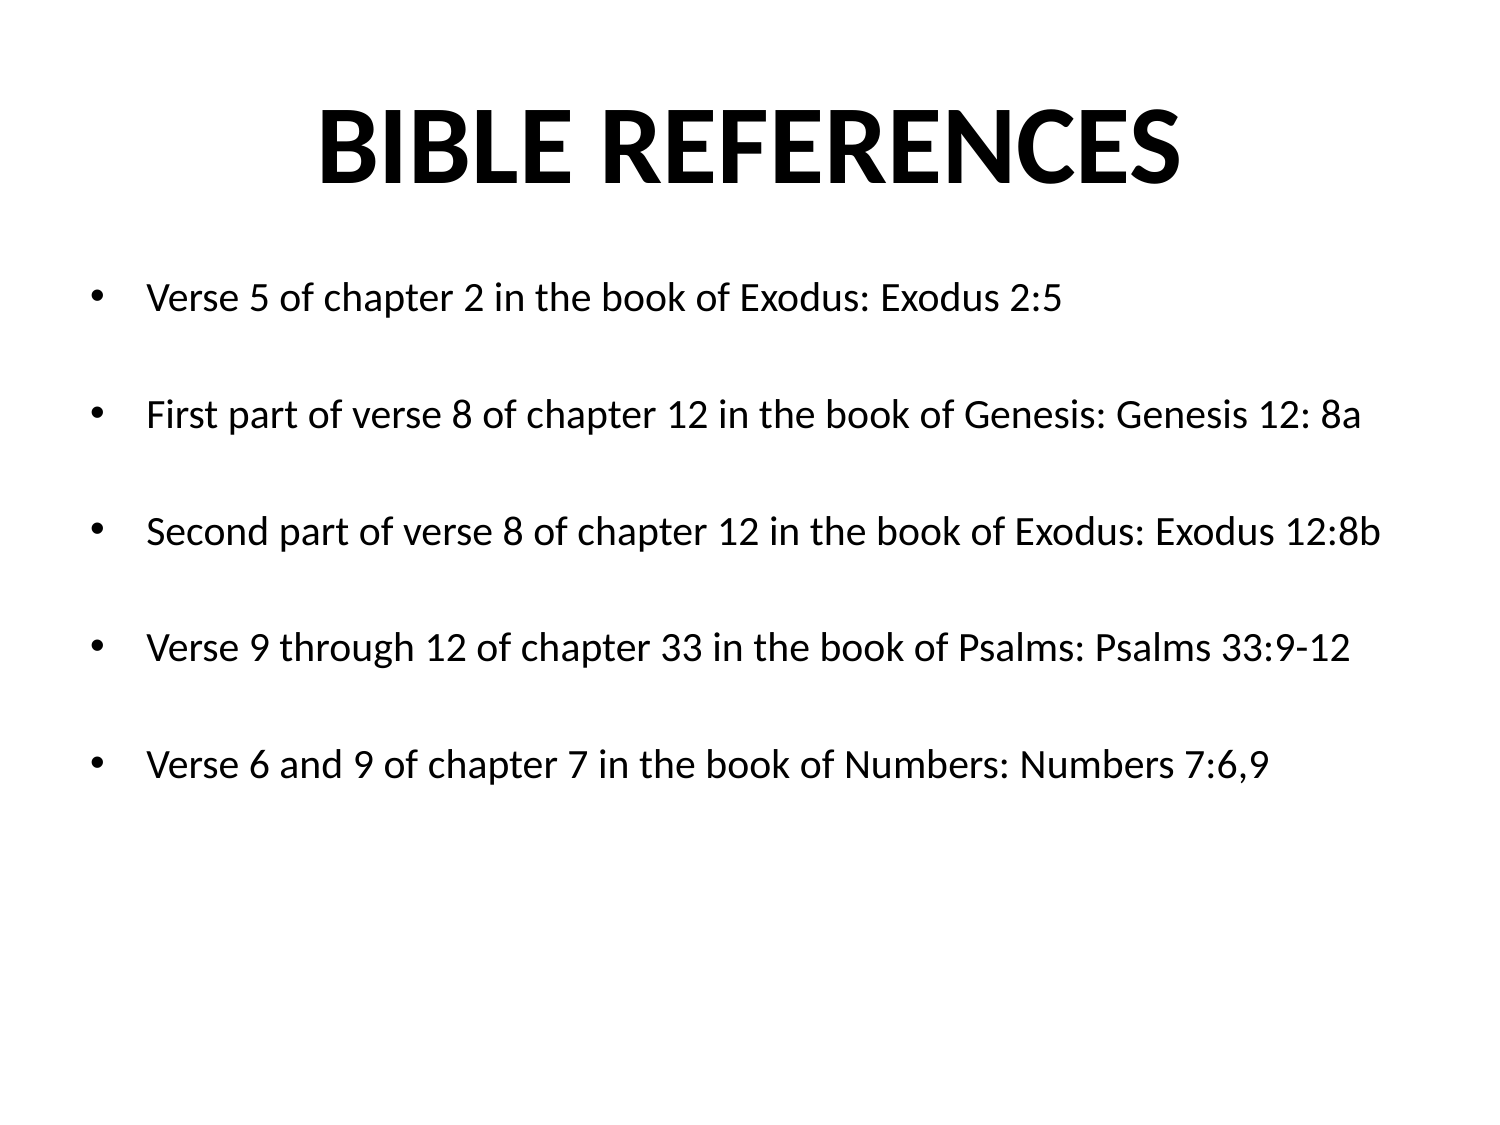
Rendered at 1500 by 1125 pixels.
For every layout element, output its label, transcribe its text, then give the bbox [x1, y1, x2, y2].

title BIBLE REFERENCES [74, 44, 1426, 233]
list Verse 5 of chapter 2 in the book of Exodus: Exodus 2:5 First part of verse 8 of chapter 12 in the book of Genesis: Genesis 12: 8a Second part of verse 8 of chapter 12 in the book of Exodus: Exodus 12:8b Verse 9 through 12 of chapter 33 in the book of Psalms: Psalms 33:9-12 Verse 6 and 9 of chapter 7 in the book of Numbers: Numbers 7:6,9 [74, 262, 1426, 1006]
